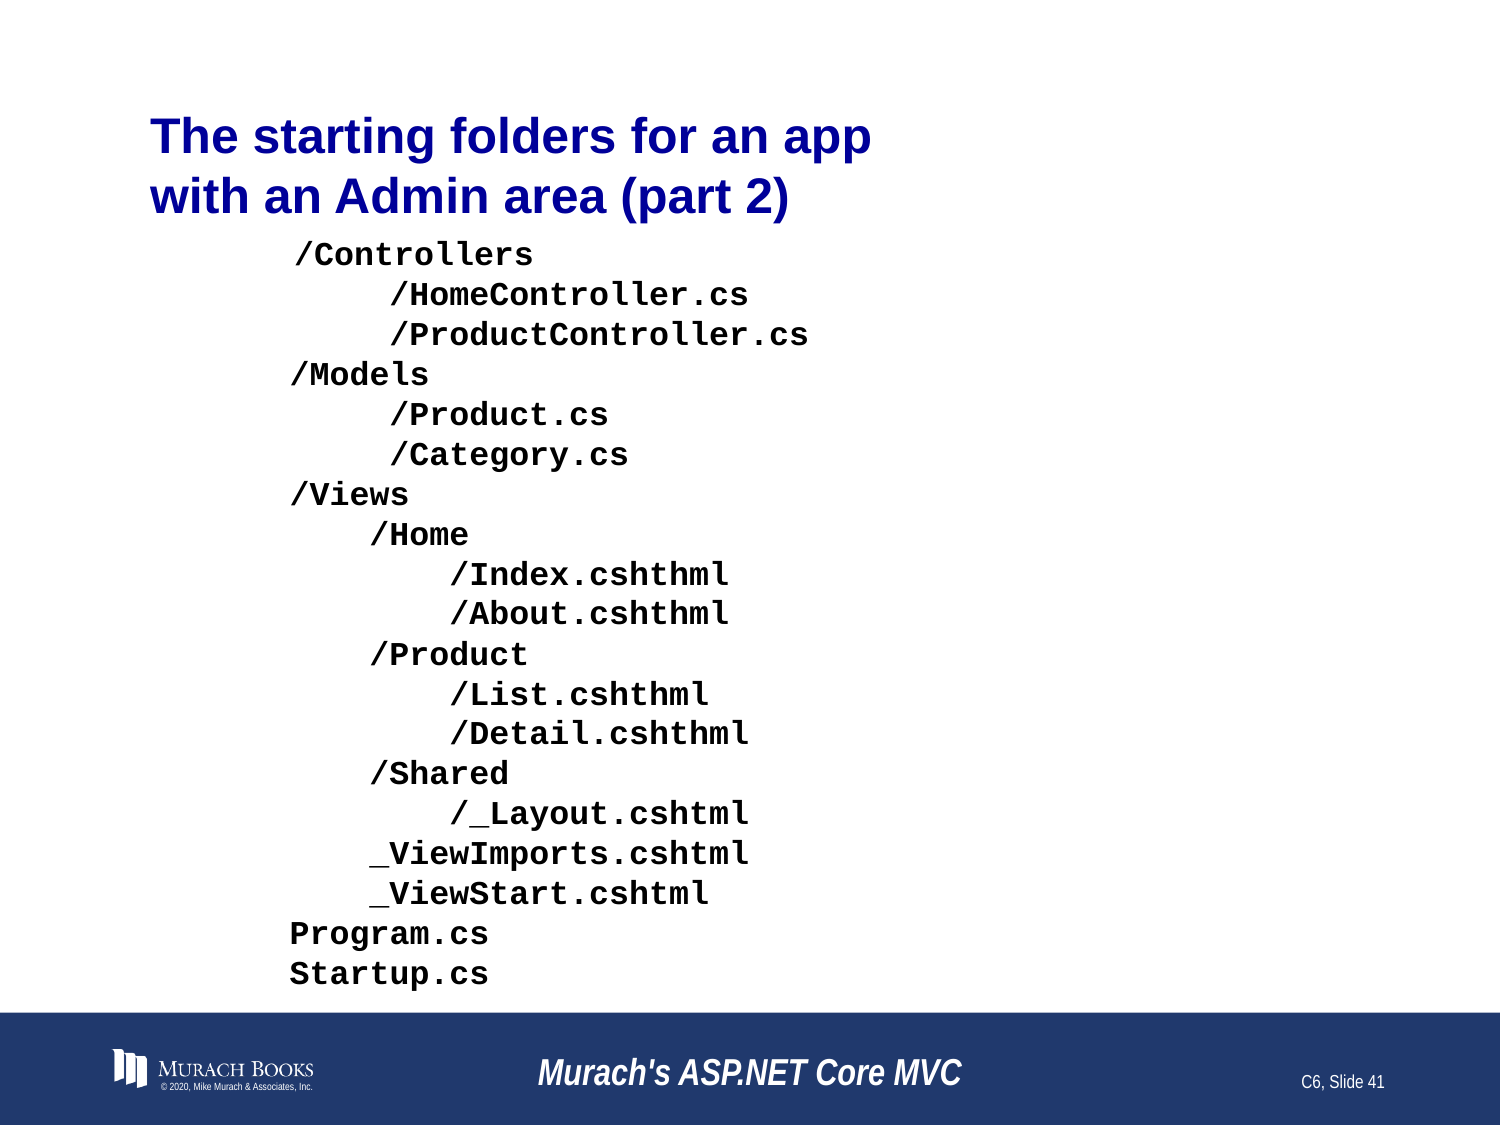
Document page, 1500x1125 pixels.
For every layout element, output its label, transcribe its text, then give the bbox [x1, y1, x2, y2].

title The starting folders for an app with an Admin area (part 2) [150, 102, 1350, 224]
footer © 2020, Mike Murach & Associates, Inc. [12, 1025, 463, 1100]
slide_number Murach's ASP.NET Core MVC [463, 1025, 1050, 1100]
slide_number C6, Slide 41 [1087, 1025, 1400, 1100]
list /Controllers /HomeController.cs /ProductController.cs /Models /Product.cs /Category.cs /Views /Home /Index.cshthml /About.cshthml /Product /List.cshthml /Detail.cshthml /Shared /_Layout.cshtml _ViewImports.cshtml _ViewStart.cshtml Program.cs Startup.cs [137, 224, 1350, 963]
